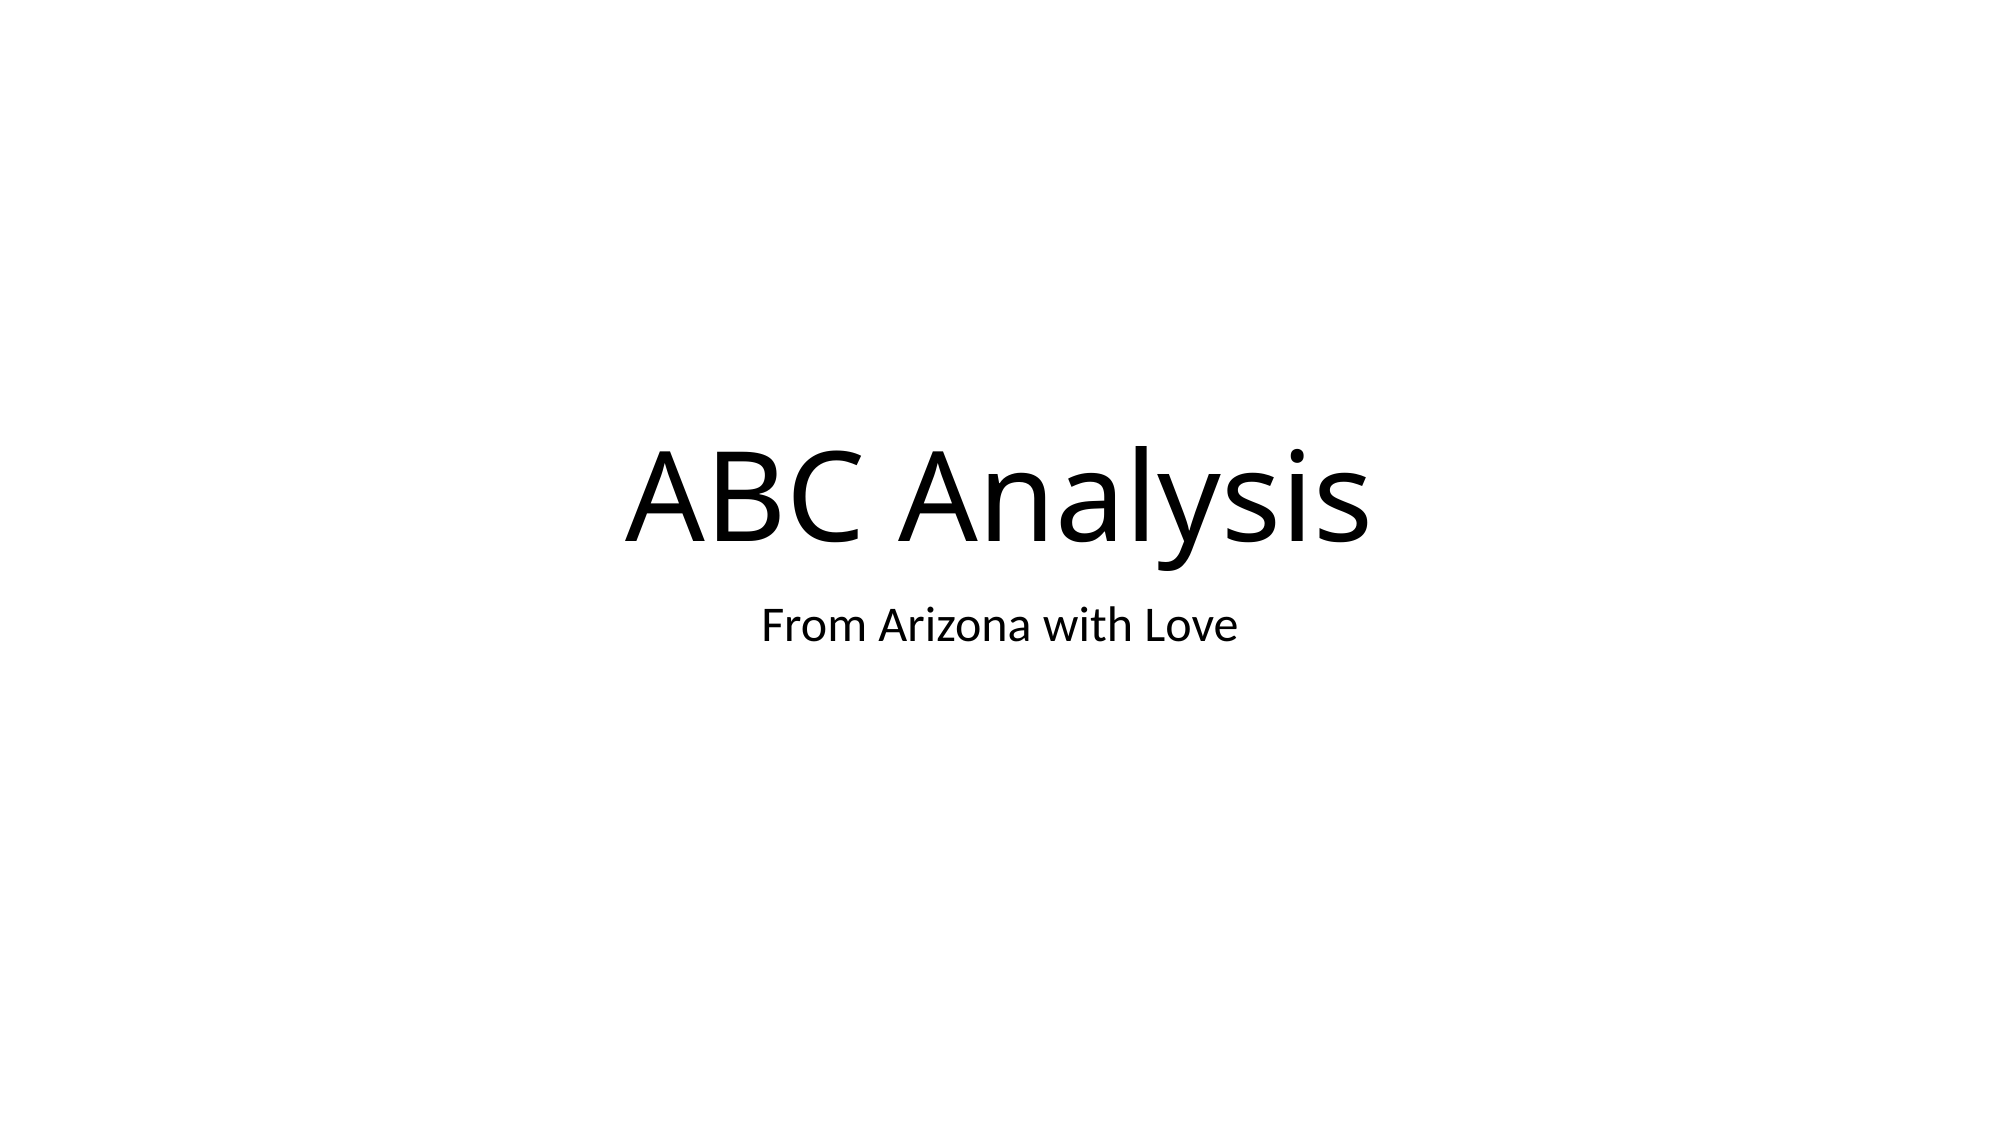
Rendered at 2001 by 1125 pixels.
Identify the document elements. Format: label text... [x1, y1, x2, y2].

subtitle From Arizona with Love [249, 590, 1750, 863]
title ABC Analysis [249, 184, 1750, 576]
